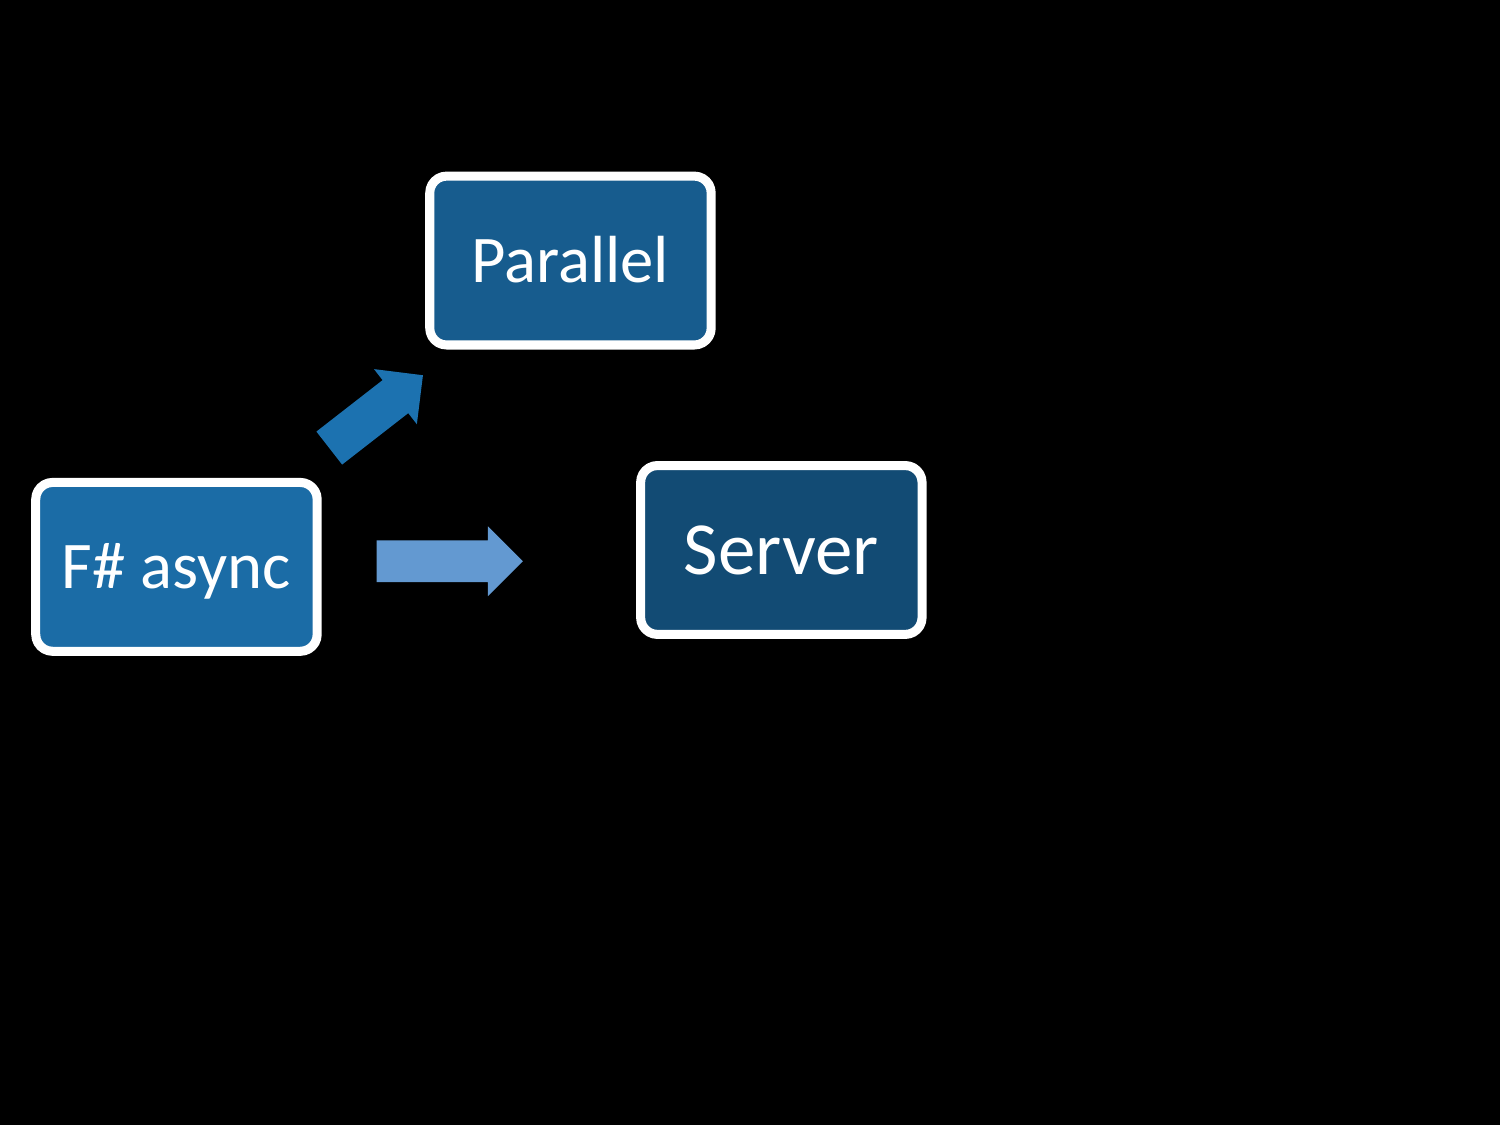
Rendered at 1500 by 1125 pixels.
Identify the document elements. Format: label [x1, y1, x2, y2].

list [34, 128, 1500, 1006]
